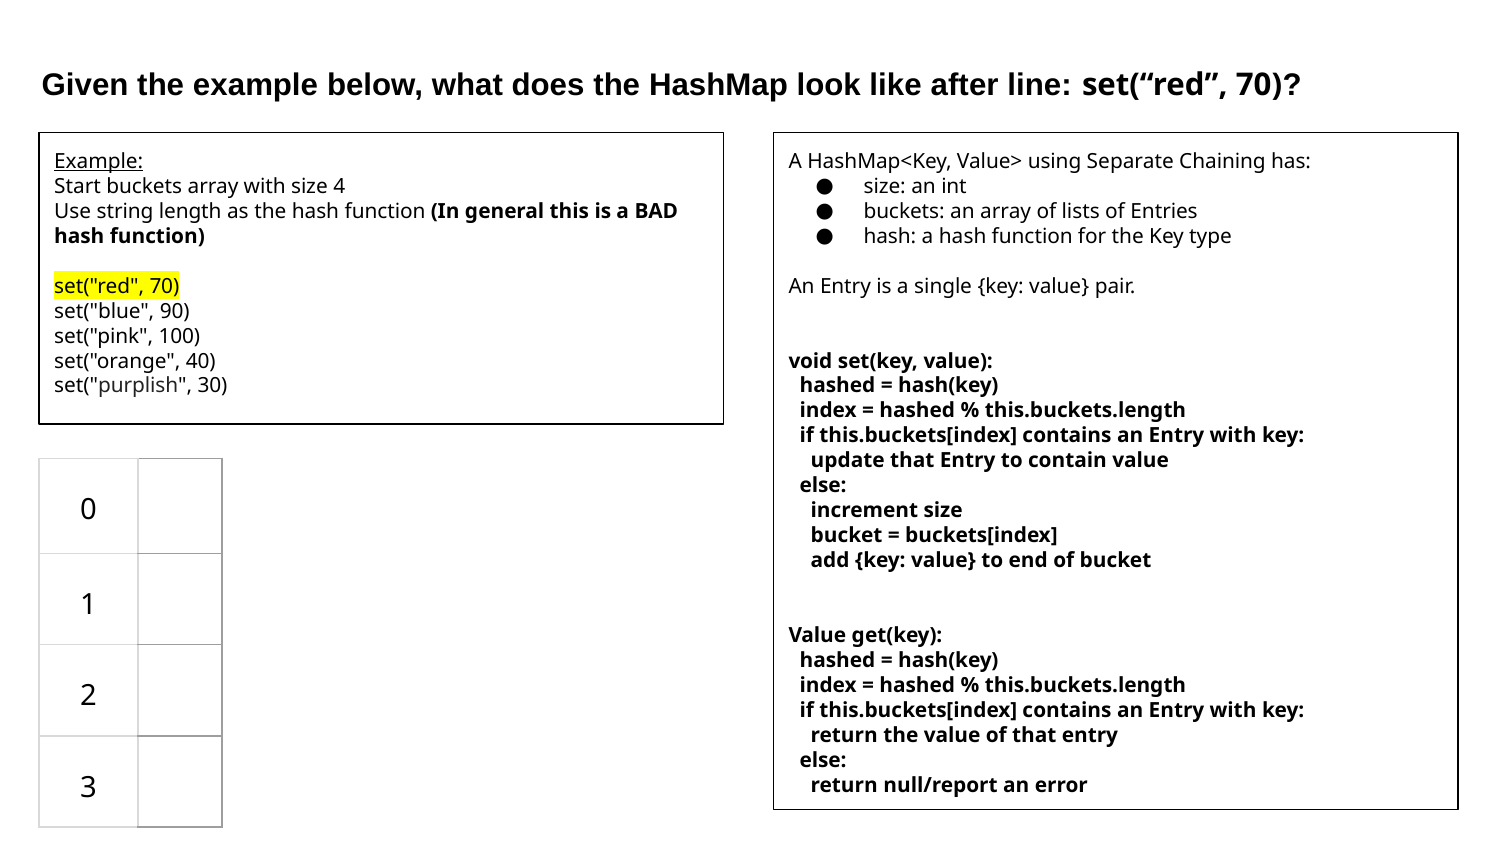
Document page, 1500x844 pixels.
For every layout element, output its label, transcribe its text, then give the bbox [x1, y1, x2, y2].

table_cell 2 [40, 645, 137, 735]
table_header [139, 459, 221, 553]
table_cell 1 [40, 554, 137, 644]
table_cell [139, 737, 221, 826]
text_box Given the example below, what does the HashMap look like after line: set(“red”, 70)? [26, 44, 1483, 127]
table_cell [139, 645, 221, 735]
table_cell 3 [40, 737, 137, 826]
text_box Example: Start buckets array with size 4 Use string length as the hash function (In general this is a BAD hash function) set("red", 70) set("blue", 90) set("pink", 100) set("orange", 40) set("purplish", 30) [39, 132, 724, 425]
text_box A HashMap<Key, Value> using Separate Chaining has: size: an int buckets: an array of lists of Entries hash: a hash function for the Key type An Entry is a single {key: value} pair. void set(key, value): hashed = hash(key) index = hashed % this.buckets.length if this.buckets[index] contains an Entry with key: update that Entry to contain value else: increment size bucket = buckets[index] add {key: value} to end of bucket Value get(key): hashed = hash(key) index = hashed % this.buckets.length if this.buckets[index] contains an Entry with key: return the value of that entry else: return null/report an error [773, 132, 1458, 810]
table_header 0 [40, 459, 137, 553]
table_cell [139, 554, 221, 644]
